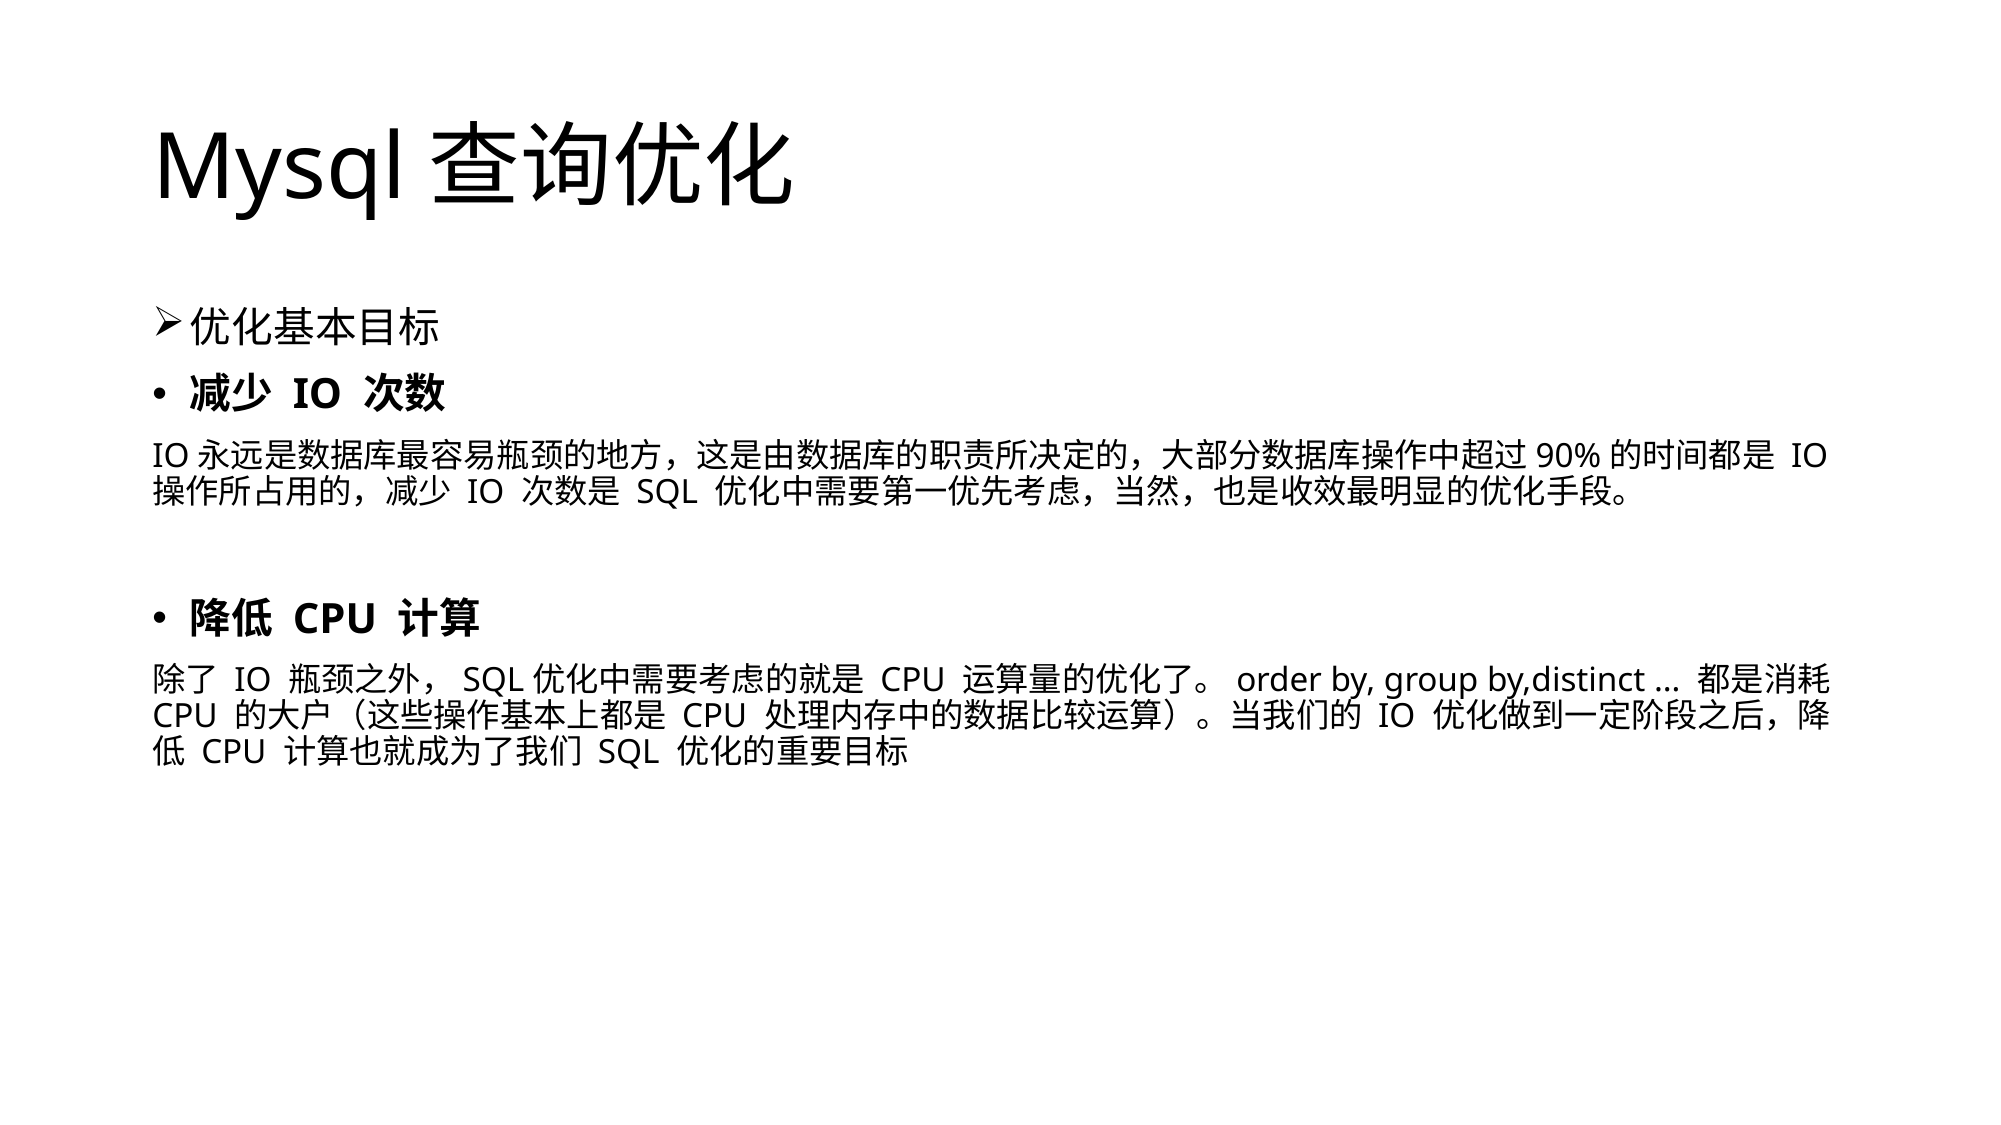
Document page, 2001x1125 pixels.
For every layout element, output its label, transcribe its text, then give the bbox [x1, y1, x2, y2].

title Mysql查询优化 [137, 59, 1863, 278]
list 优化基本目标 减少 IO 次数 IO永远是数据库最容易瓶颈的地方，这是由数据库的职责所决定的，大部分数据库操作中超过90%的时间都是 IO 操作所占用的，减少 IO 次数是 SQL 优化中需要第一优先考虑，当然，也是收效最明显的优化手段。 降低 CPU 计算 除了 IO 瓶颈之外，SQL优化中需要考虑的就是 CPU 运算量的优化了。order by, group by,distinct … 都是消耗 CPU 的大户（这些操作基本上都是 CPU 处理内存中的数据比较运算）。当我们的 IO 优化做到一定阶段之后，降低 CPU 计算也就成为了我们 SQL 优化的重要目标 [137, 299, 1863, 1014]
